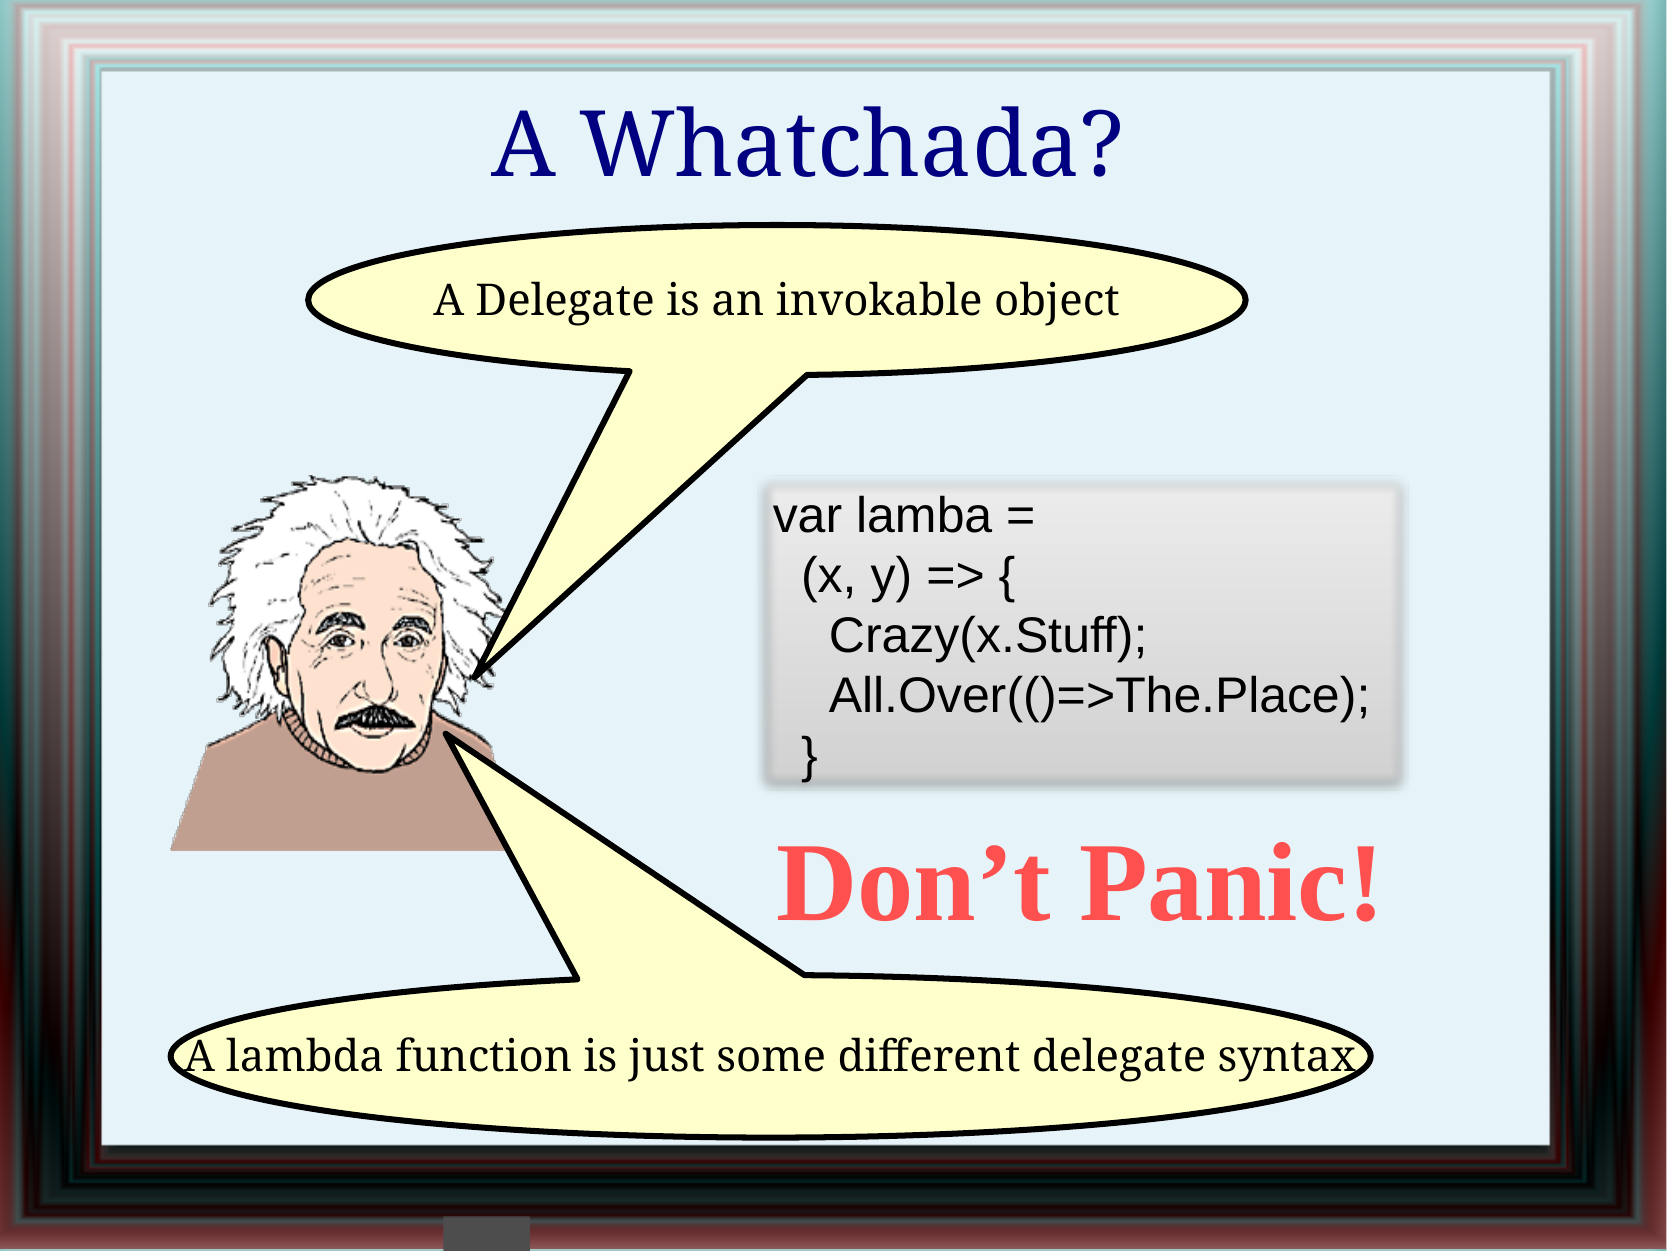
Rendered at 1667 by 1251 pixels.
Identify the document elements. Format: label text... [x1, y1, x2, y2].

text_box Don’t Panic! [761, 800, 1401, 951]
text_box A lambda function is just some different delegate syntax [170, 787, 1371, 1138]
text_box A Whatchada? [274, 93, 1342, 198]
text_box var lamba = (x, y) => { Crazy(x.Stuff); All.Over(()=>The.Place); } [775, 492, 1392, 774]
text_box A Delegate is an invokable object [308, 225, 1246, 631]
picture [0, 0, 1667, 1251]
